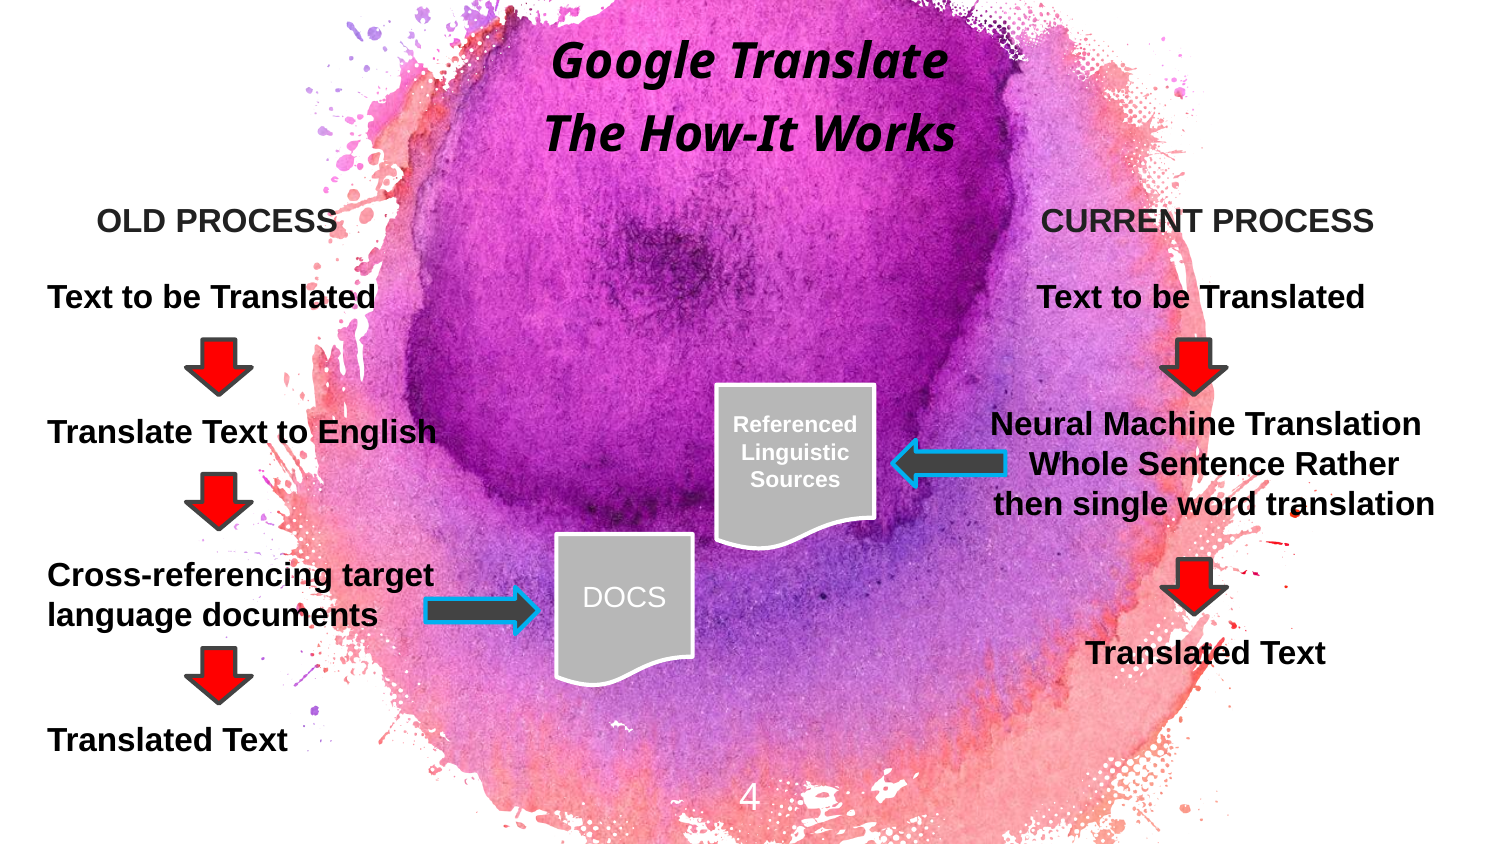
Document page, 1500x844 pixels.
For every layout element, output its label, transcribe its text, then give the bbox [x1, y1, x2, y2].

text_box OLD PROCESS [81, 191, 357, 247]
text_box [423, 585, 541, 637]
text_box Neural Machine Translation Whole Sentence Rather then single word translation [975, 395, 1454, 530]
text_box DOCS [554, 531, 695, 688]
text_box [183, 337, 254, 397]
text_box Translate Text to English [32, 402, 511, 458]
text_box CURRENT PROCESS [1025, 191, 1428, 247]
text_box Cross-referencing target language documents [32, 545, 511, 641]
text_box [1159, 557, 1230, 617]
text_box [890, 437, 1008, 489]
text_box [1158, 337, 1229, 395]
text_box Google Translate The How-It Works [510, 21, 990, 169]
text_box Referenced Linguistic Sources [714, 382, 877, 551]
text_box [183, 471, 254, 532]
text_box Text to be Translated [32, 268, 511, 323]
text_box Translated Text [32, 710, 511, 765]
text_box Translated Text [1070, 623, 1500, 679]
slide_number 4 [705, 766, 795, 832]
picture [0, 0, 1500, 844]
text_box [183, 646, 254, 706]
text_box Text to be Translated [1021, 268, 1500, 323]
